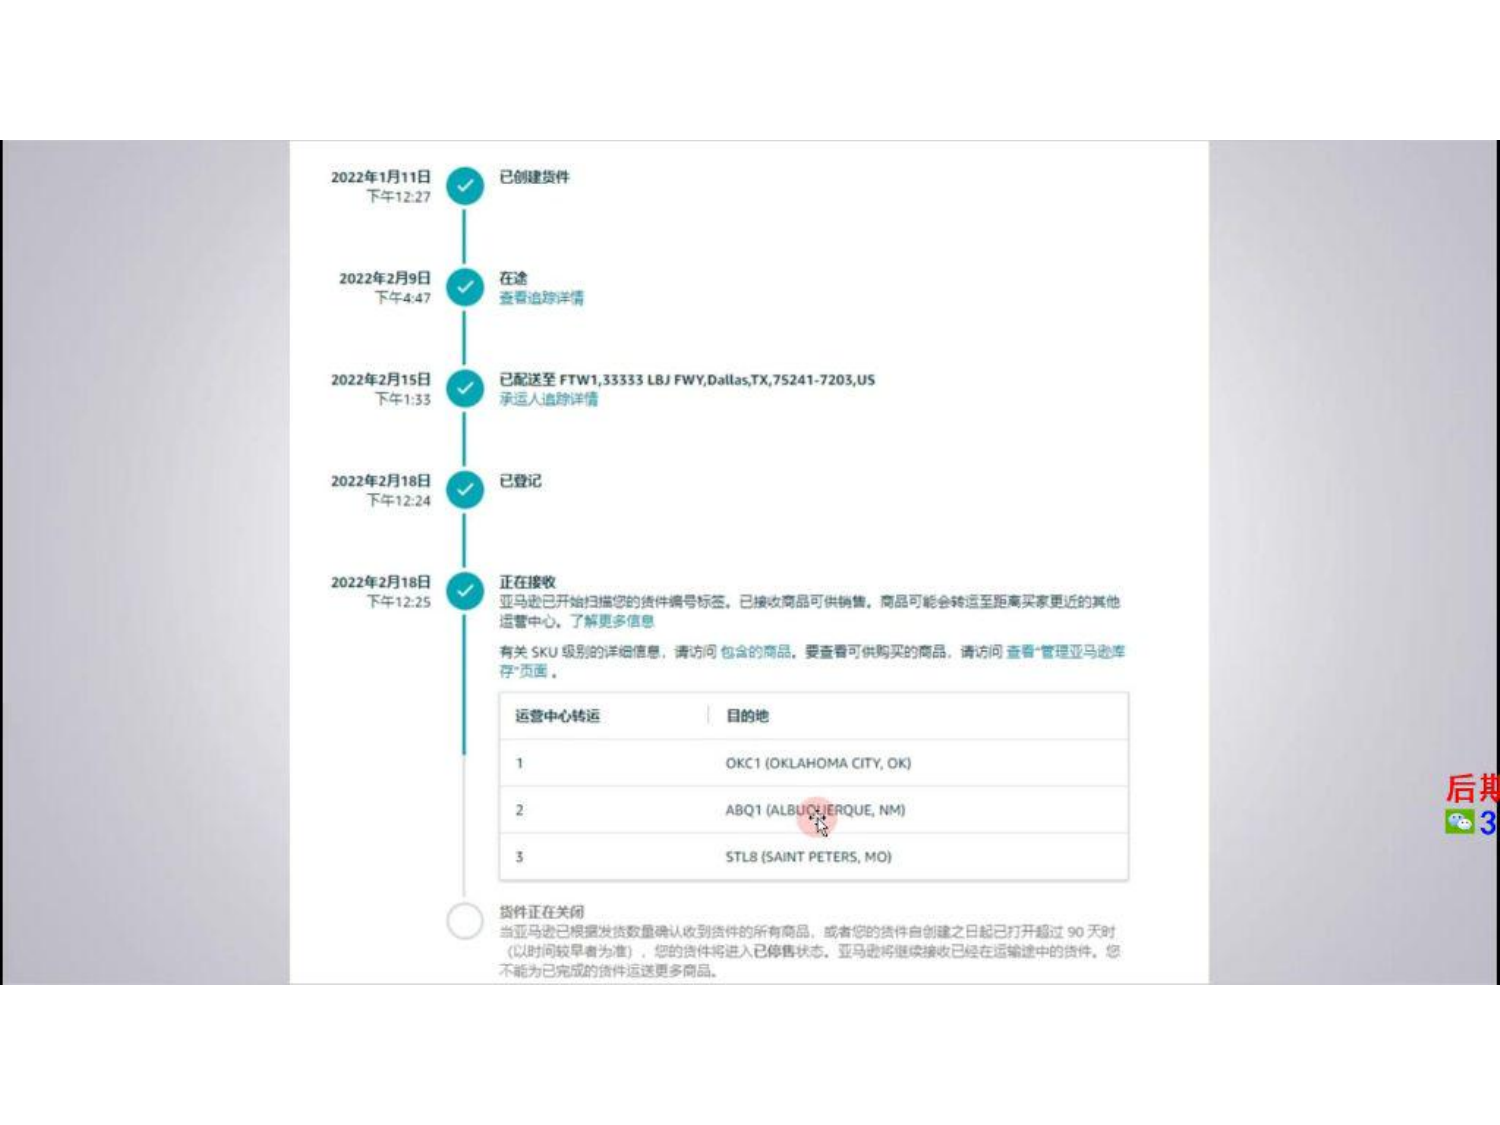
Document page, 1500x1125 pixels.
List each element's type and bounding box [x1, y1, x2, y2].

picture [0, 140, 1500, 985]
